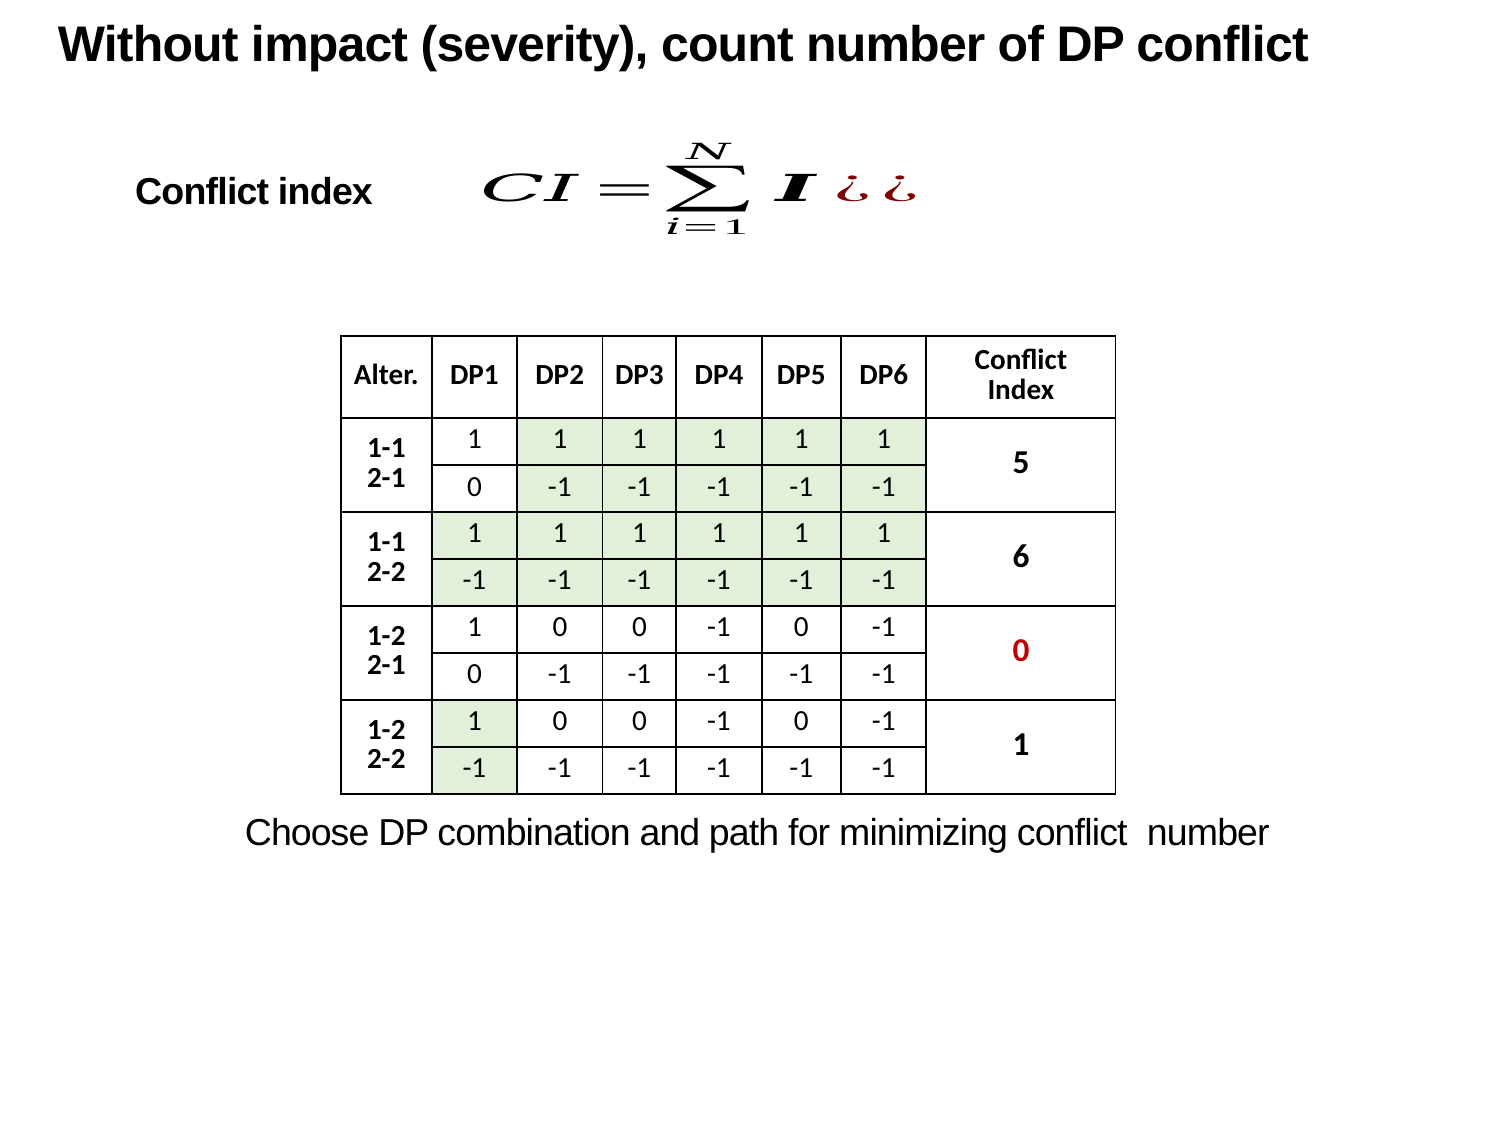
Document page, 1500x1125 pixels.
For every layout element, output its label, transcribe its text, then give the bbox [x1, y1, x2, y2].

table_cell 0 [603, 701, 675, 746]
table_cell -1 [518, 560, 602, 605]
text_box Conflict index [135, 166, 373, 212]
table_cell -1 [603, 466, 675, 511]
table_cell 1-2 2-1 [342, 607, 431, 699]
table_cell 0 [433, 654, 516, 699]
table_header DP2 [518, 337, 602, 417]
table_cell 1 [927, 701, 1115, 793]
table_cell -1 [842, 560, 925, 605]
table_header DP1 [433, 337, 516, 417]
table_cell 0 [518, 701, 602, 746]
table_header DP6 [842, 337, 925, 417]
table_cell -1 [603, 654, 675, 699]
table_header Alter. [342, 337, 431, 417]
table_cell 1-1 2-1 [342, 419, 431, 511]
table_cell -1 [518, 654, 602, 699]
table_cell 0 [518, 607, 602, 652]
table_cell 1 [677, 513, 761, 558]
table_cell -1 [677, 701, 761, 746]
table_cell 1 [518, 419, 602, 464]
table_cell -1 [677, 466, 761, 511]
table_header DP3 [603, 337, 675, 417]
table_cell 1 [603, 419, 675, 464]
table_cell 0 [433, 466, 516, 511]
table_cell -1 [677, 560, 761, 605]
table_cell 1-1 2-2 [342, 513, 431, 605]
table_header Conflict Index [927, 337, 1115, 417]
table_cell -1 [763, 560, 840, 605]
table_cell -1 [518, 466, 602, 511]
table_cell 1 [433, 419, 516, 464]
table_cell 1 [763, 419, 840, 464]
table_cell 1 [433, 701, 516, 746]
table_cell 1-2 2-2 [342, 701, 431, 793]
table_cell -1 [433, 560, 516, 605]
text_box Without impact (severity), count number of DP conflict [57, 11, 1309, 72]
table_cell -1 [763, 466, 840, 511]
table_cell 1 [433, 513, 516, 558]
table_cell 5 [927, 419, 1115, 511]
table_cell 1 [677, 419, 761, 464]
table_cell 1 [433, 607, 516, 652]
table_cell 1 [842, 513, 925, 558]
table_cell 1 [518, 513, 602, 558]
table_cell -1 [763, 748, 840, 793]
table_cell -1 [842, 466, 925, 511]
table_cell 0 [927, 607, 1115, 699]
table_cell 0 [763, 607, 840, 652]
table_header DP5 [763, 337, 840, 417]
table_cell -1 [518, 748, 602, 793]
table_cell 1 [603, 513, 675, 558]
table_cell 1 [842, 419, 925, 464]
table_cell -1 [677, 607, 761, 652]
table_cell -1 [677, 748, 761, 793]
table_cell 0 [763, 701, 840, 746]
table_cell -1 [842, 701, 925, 746]
table_cell 6 [927, 513, 1115, 605]
table_cell -1 [842, 607, 925, 652]
text_box Choose DP combination and path for minimizing conflict number [244, 807, 1270, 853]
table_cell -1 [677, 654, 761, 699]
table_cell 1 [763, 513, 840, 558]
table_cell -1 [842, 654, 925, 699]
table_cell 0 [603, 607, 675, 652]
table_cell -1 [603, 560, 675, 605]
table_cell -1 [763, 654, 840, 699]
table_cell -1 [433, 748, 516, 793]
table_cell -1 [842, 748, 925, 793]
table_cell -1 [603, 748, 675, 793]
table_header DP4 [677, 337, 761, 417]
